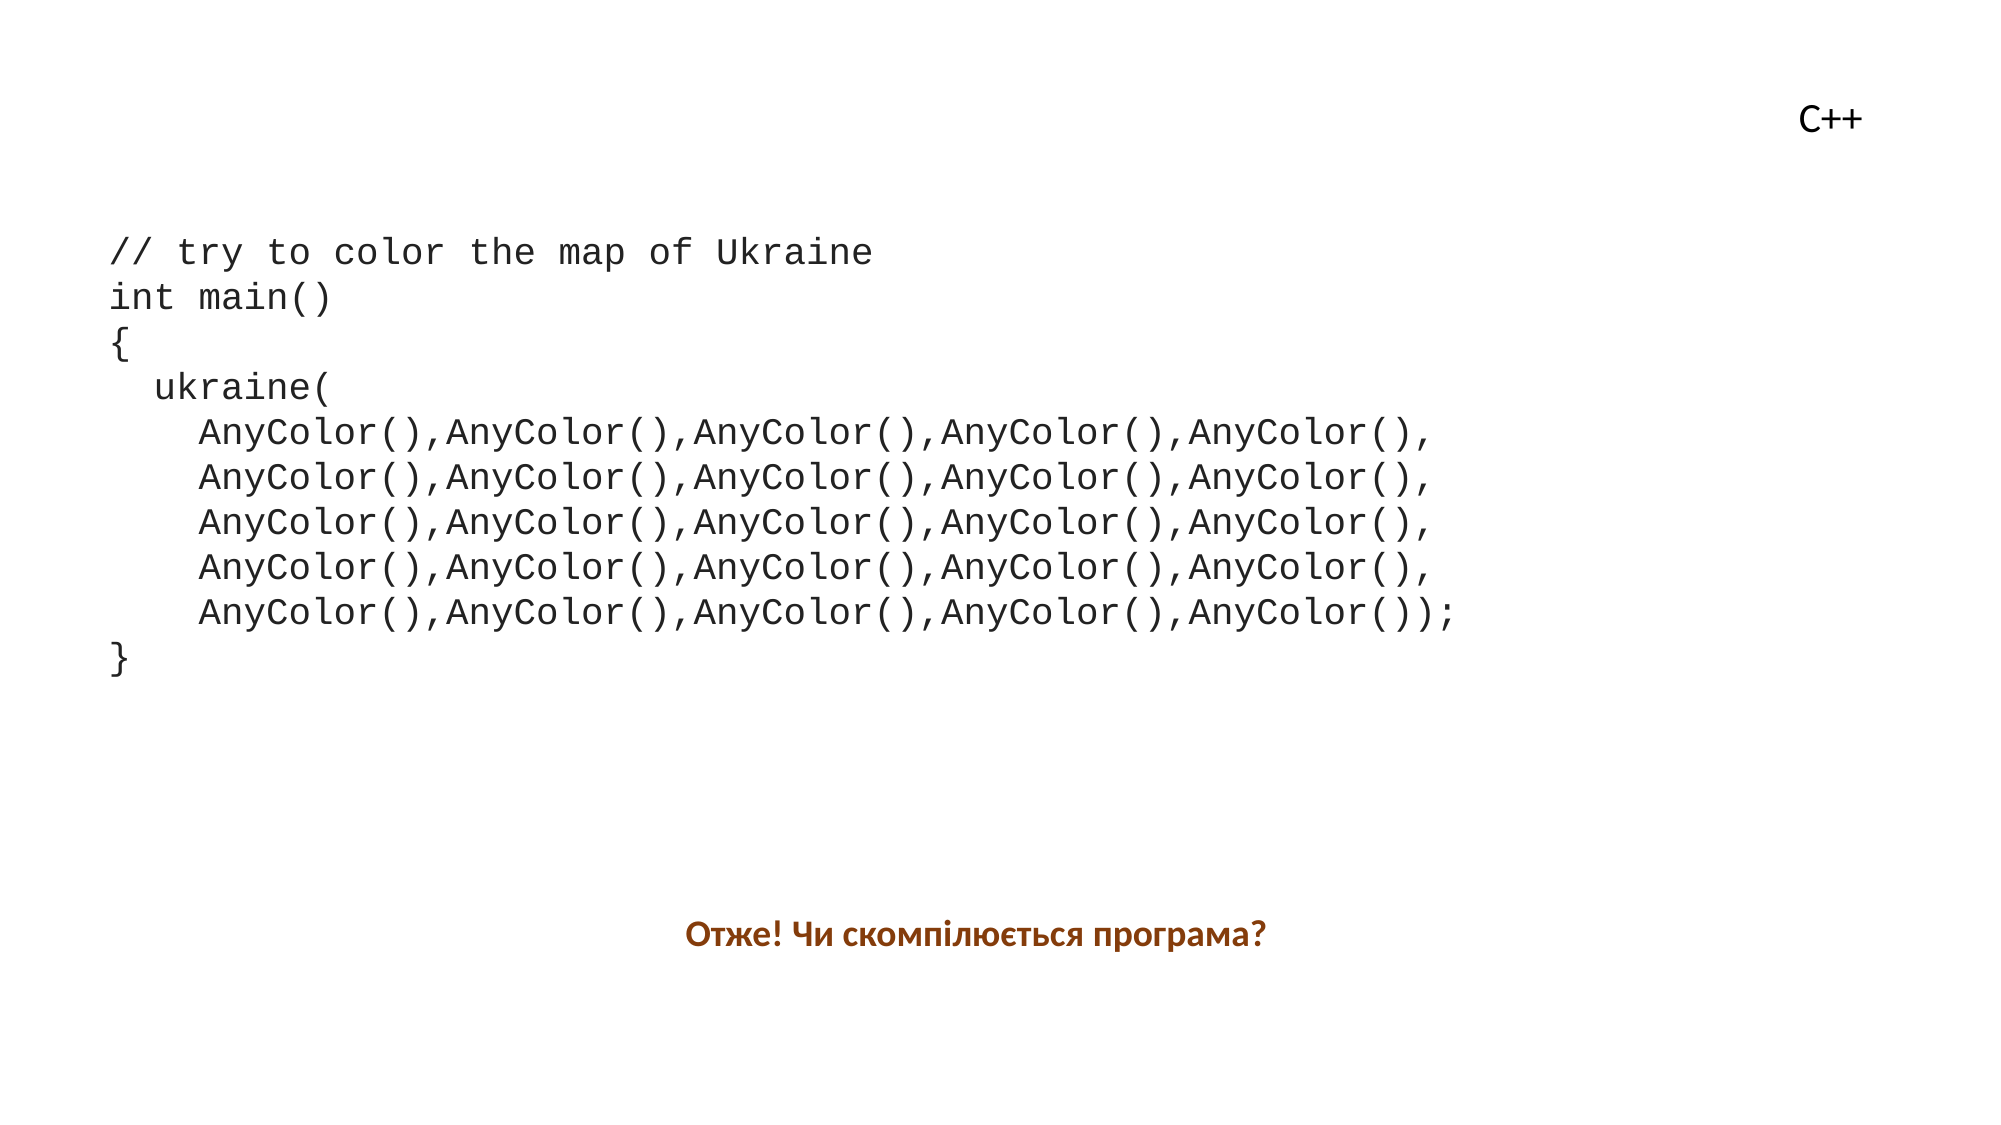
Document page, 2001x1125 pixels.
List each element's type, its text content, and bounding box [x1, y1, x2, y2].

text_box C++ [1783, 83, 1878, 149]
text_box // try to color the map of Ukraine int main() { ukraine( AnyColor(),AnyColor(),AnyColor(),AnyColor(),AnyColor(), AnyColor(),AnyColor(),AnyColor(),AnyColor(),AnyColor(), AnyColor(),AnyColor(),AnyColor(),AnyColor(),AnyColor(), AnyColor(),AnyColor(),AnyColor(),AnyColor(),AnyColor(), AnyColor(),AnyColor(),AnyColor(),AnyColor(),AnyColor()); } [93, 219, 1922, 685]
text_box Отже! Чи скомпілюється програма? [670, 879, 1345, 962]
